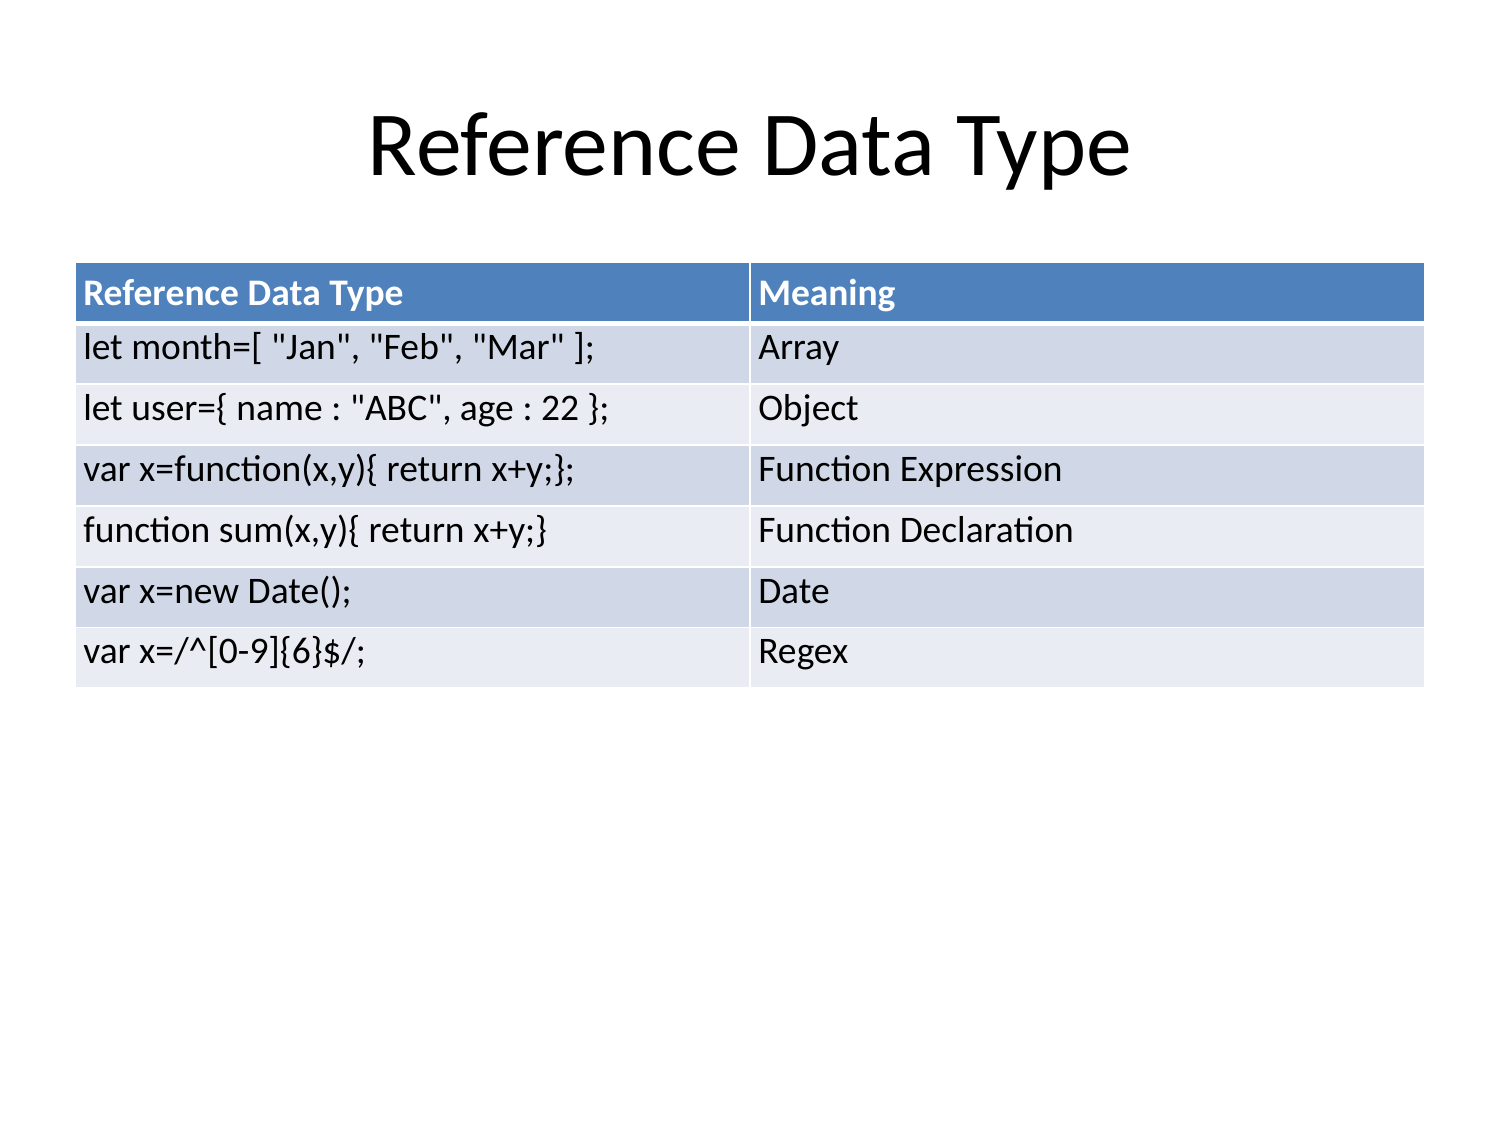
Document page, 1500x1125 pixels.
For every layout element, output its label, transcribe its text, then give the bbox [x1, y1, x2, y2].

table_cell Function Declaration [751, 507, 1424, 566]
table_header Reference Data Type [76, 263, 749, 321]
table_cell var x=/^[0-9]{6}$/; [76, 628, 749, 687]
table_cell Date [751, 568, 1424, 627]
table_cell let user={ name : "ABC", age : 22 }; [76, 385, 749, 444]
title Reference Data Type [75, 45, 1425, 233]
table_cell Regex [751, 628, 1424, 687]
table_cell var x=function(x,y){ return x+y;}; [76, 446, 749, 505]
table_cell var x=new Date(); [76, 568, 749, 627]
table_cell Array [751, 326, 1424, 383]
table_cell Function Expression [751, 446, 1424, 505]
table_cell function sum(x,y){ return x+y;} [76, 507, 749, 566]
table_cell let month=[ "Jan", "Feb", "Mar" ]; [76, 326, 749, 383]
table_header Meaning [751, 263, 1424, 321]
table_cell Object [751, 385, 1424, 444]
